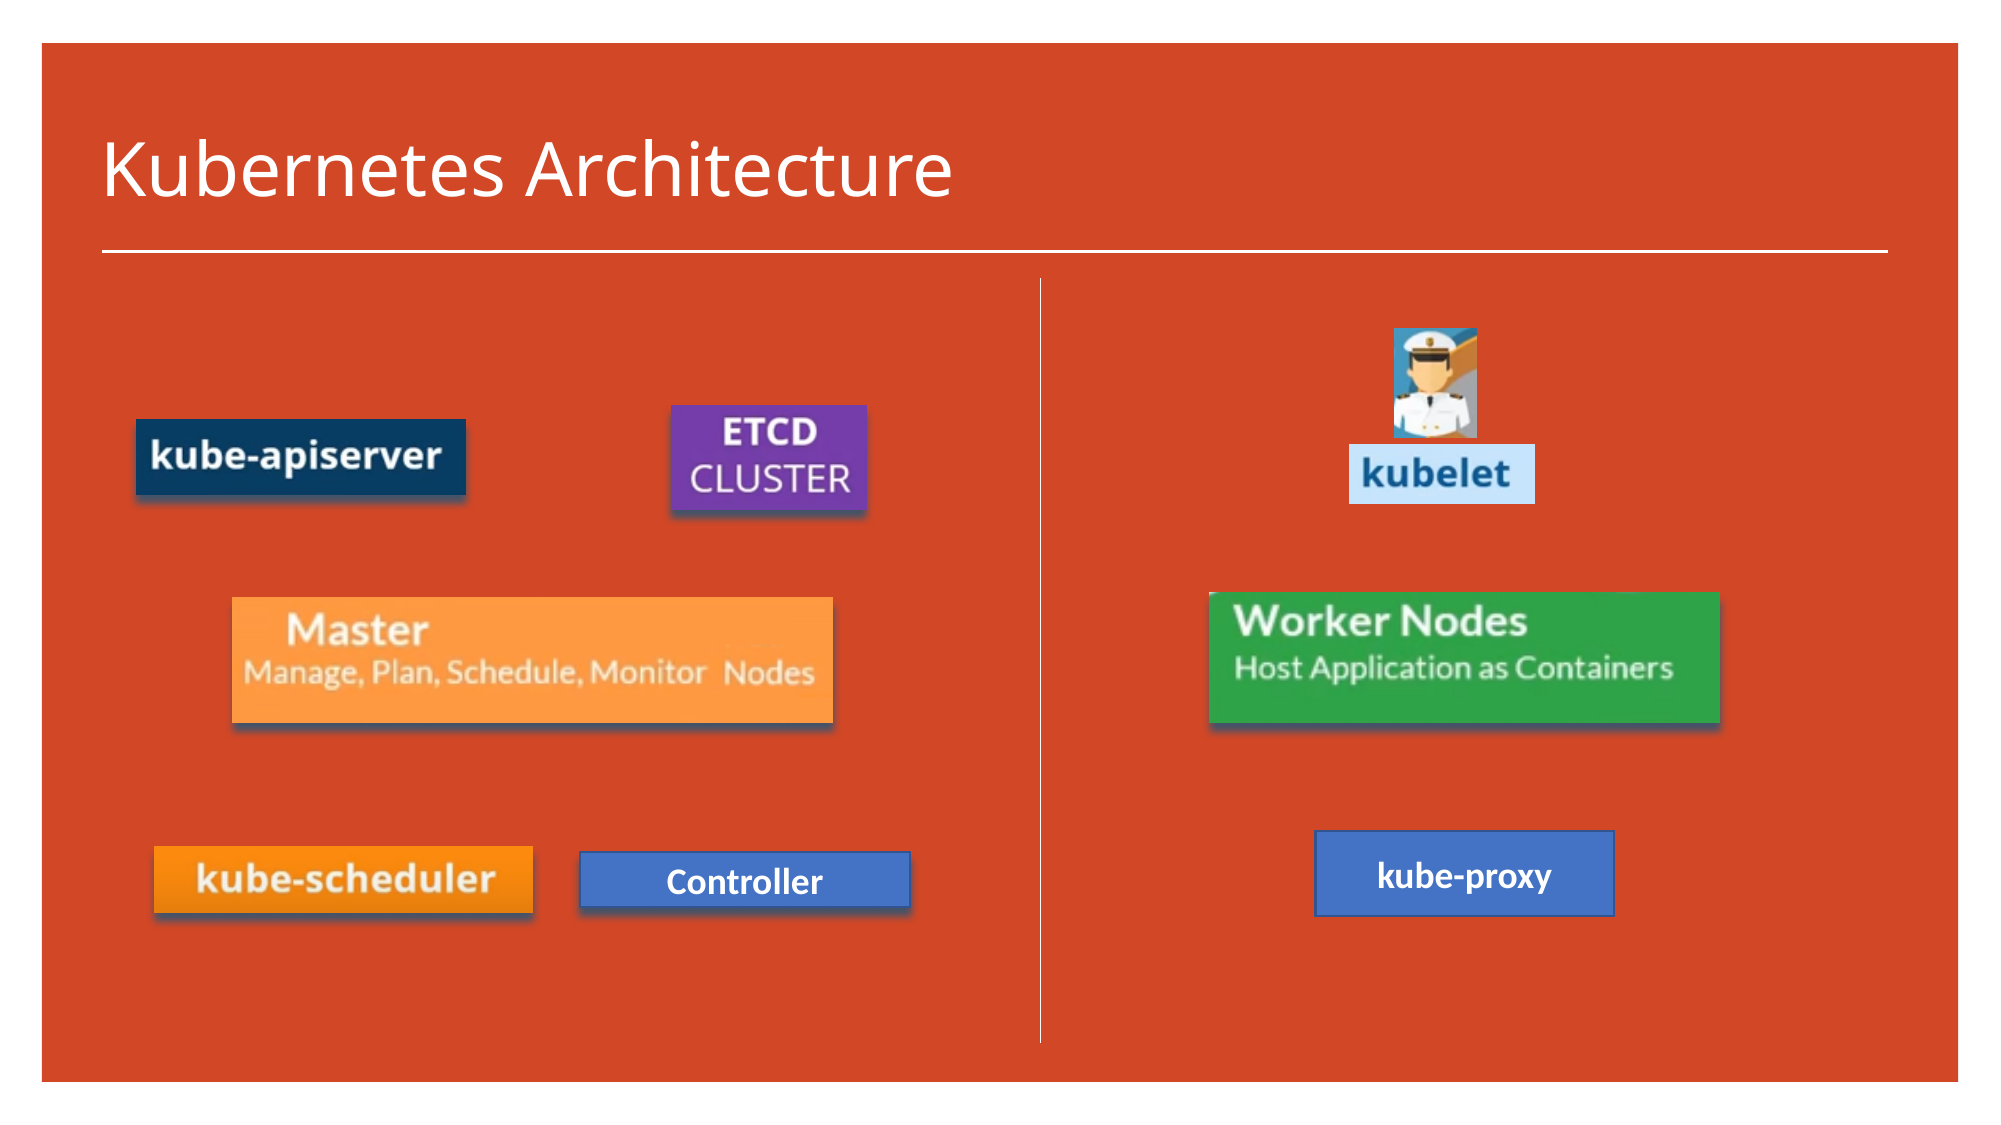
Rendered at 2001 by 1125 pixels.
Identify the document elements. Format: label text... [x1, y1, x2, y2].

text_box Controller [579, 851, 911, 908]
picture [154, 846, 533, 913]
picture [232, 597, 833, 723]
picture [1209, 592, 1720, 723]
picture [136, 419, 466, 495]
text_box kube-proxy [1314, 830, 1615, 917]
picture [1349, 444, 1535, 504]
picture [1394, 328, 1477, 438]
title Kubernetes Architecture [85, 113, 1491, 219]
picture [671, 405, 867, 510]
